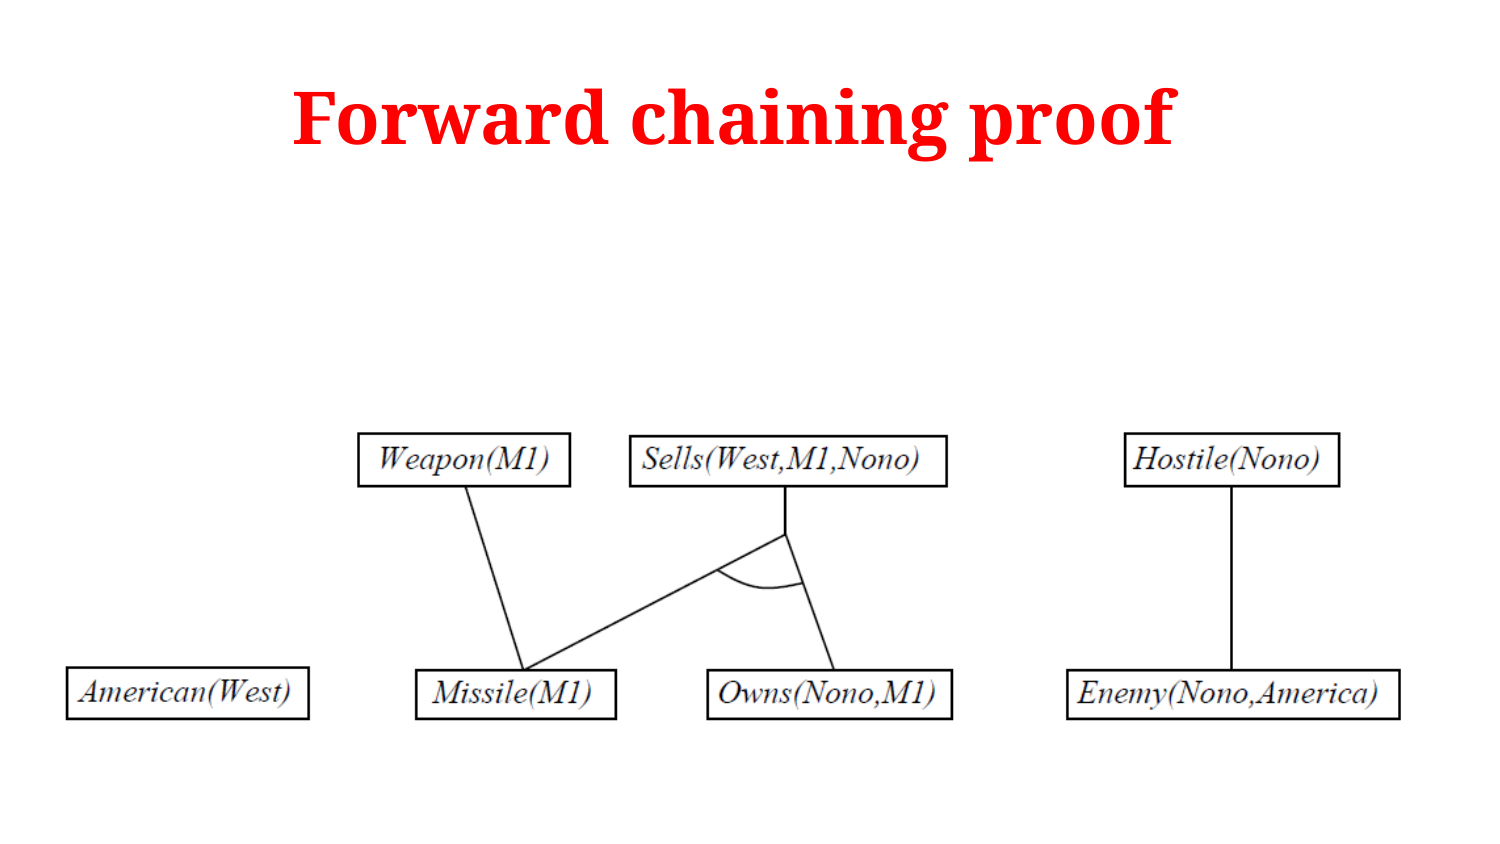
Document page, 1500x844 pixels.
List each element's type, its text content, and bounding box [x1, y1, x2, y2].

title Forward chaining proof [41, 64, 1425, 180]
picture [41, 393, 1444, 745]
